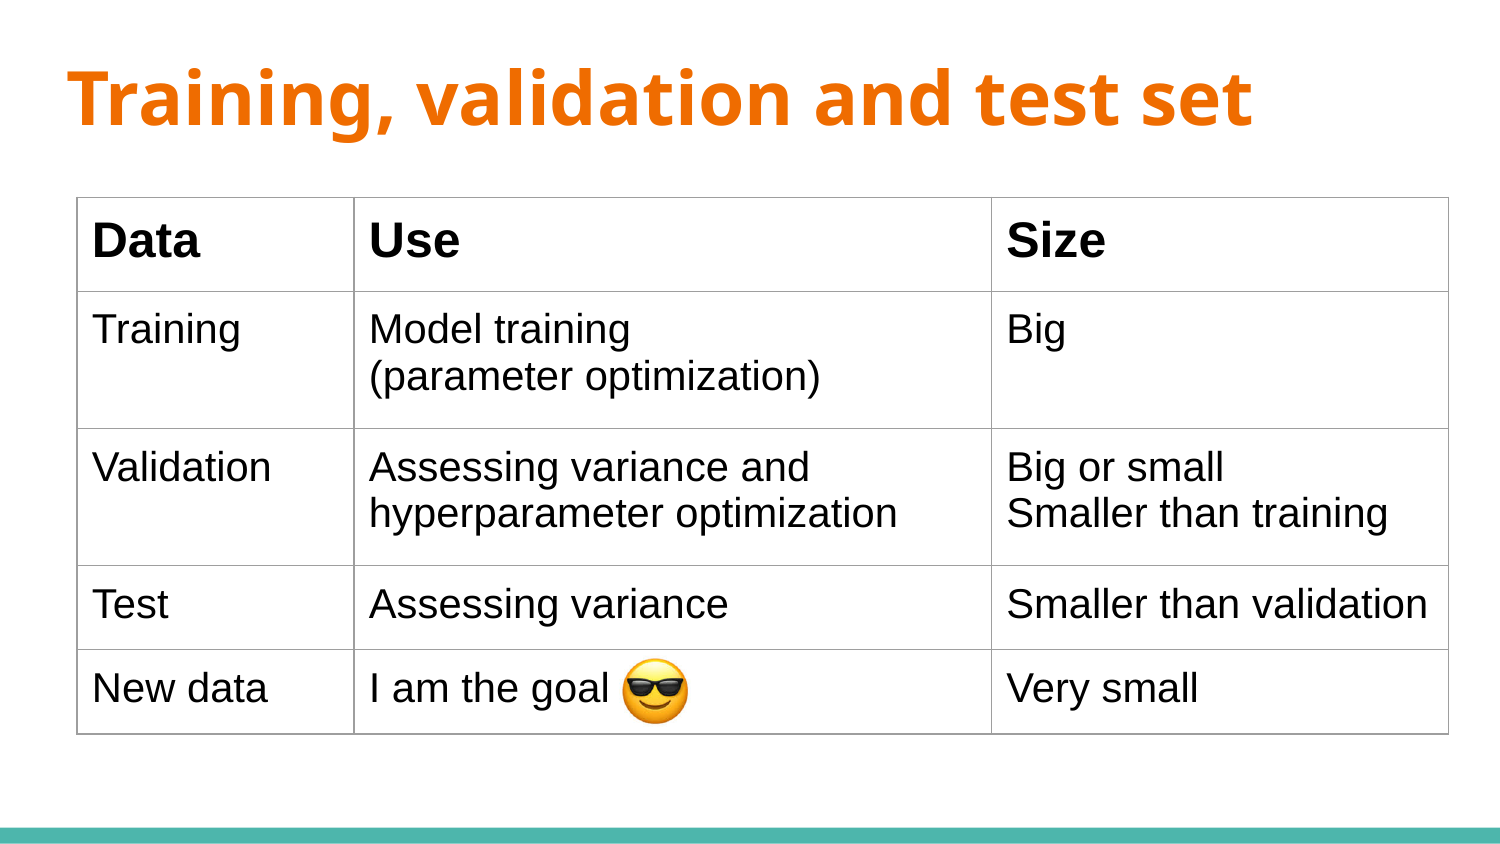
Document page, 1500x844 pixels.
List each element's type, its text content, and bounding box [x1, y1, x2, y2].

table_cell Validation [78, 429, 353, 565]
table_cell I am the goal [355, 650, 991, 733]
picture [619, 655, 691, 727]
table_cell Very small [992, 650, 1448, 733]
table_header Data [78, 198, 353, 291]
table_cell Smaller than validation [992, 566, 1448, 649]
title Training, validation and test set [51, 35, 1449, 152]
table_cell Test [78, 566, 353, 649]
table_cell Training [78, 292, 353, 428]
table_header Size [992, 198, 1448, 291]
table_cell New data [78, 650, 353, 733]
table_header Use [355, 198, 991, 291]
table_cell Assessing variance and hyperparameter optimization [355, 429, 991, 565]
table_cell Assessing variance [355, 566, 991, 649]
table_cell Big [992, 292, 1448, 428]
table_cell Model training (parameter optimization) [355, 292, 991, 428]
table_cell Big or small Smaller than training [992, 429, 1448, 565]
